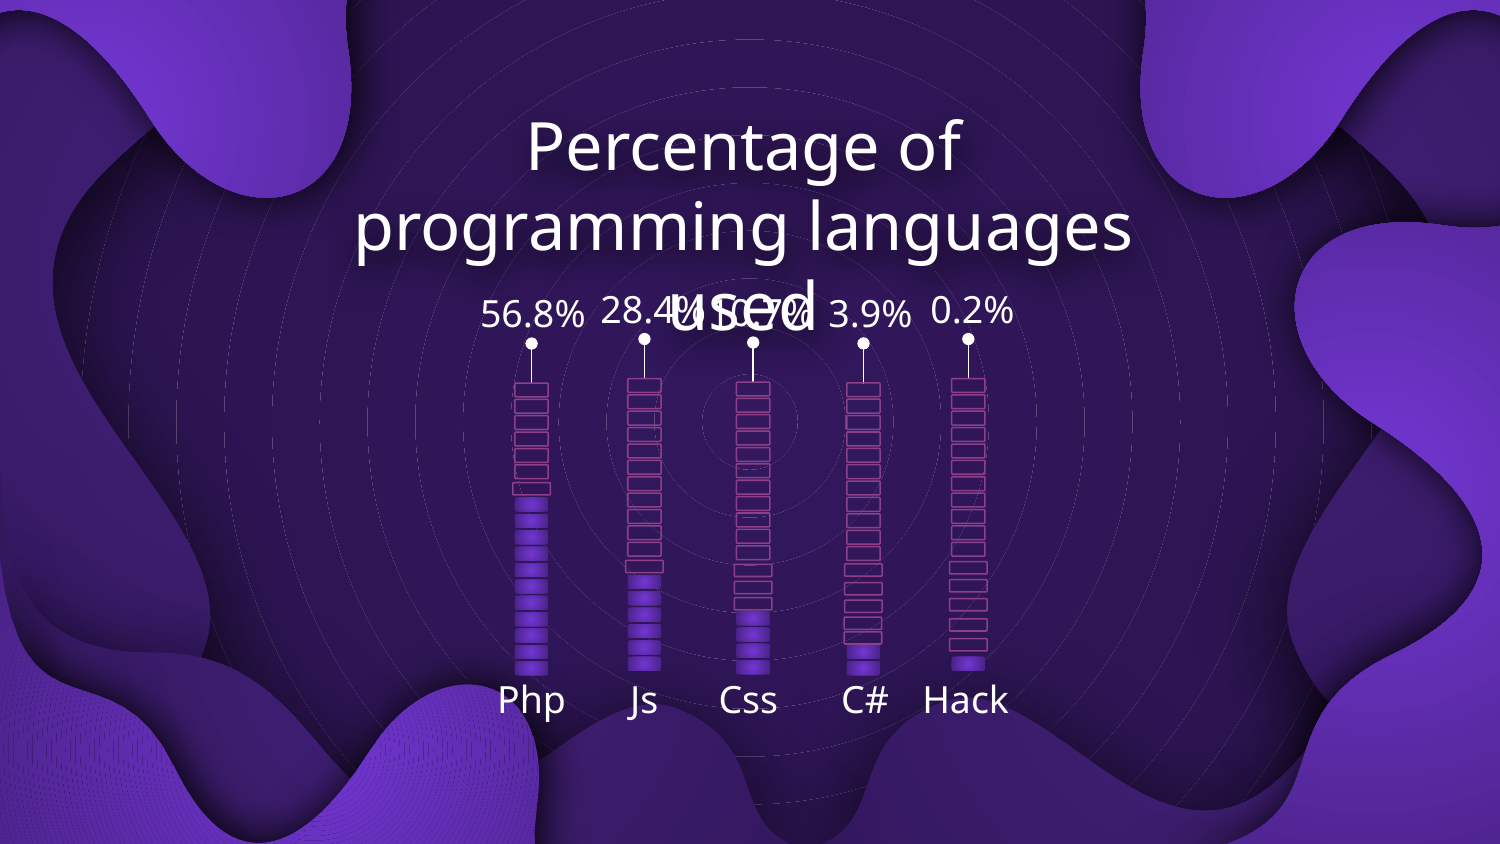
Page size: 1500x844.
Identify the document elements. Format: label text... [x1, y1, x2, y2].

title Percentage of programming languages used [298, 89, 1189, 224]
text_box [477, 288, 1023, 720]
